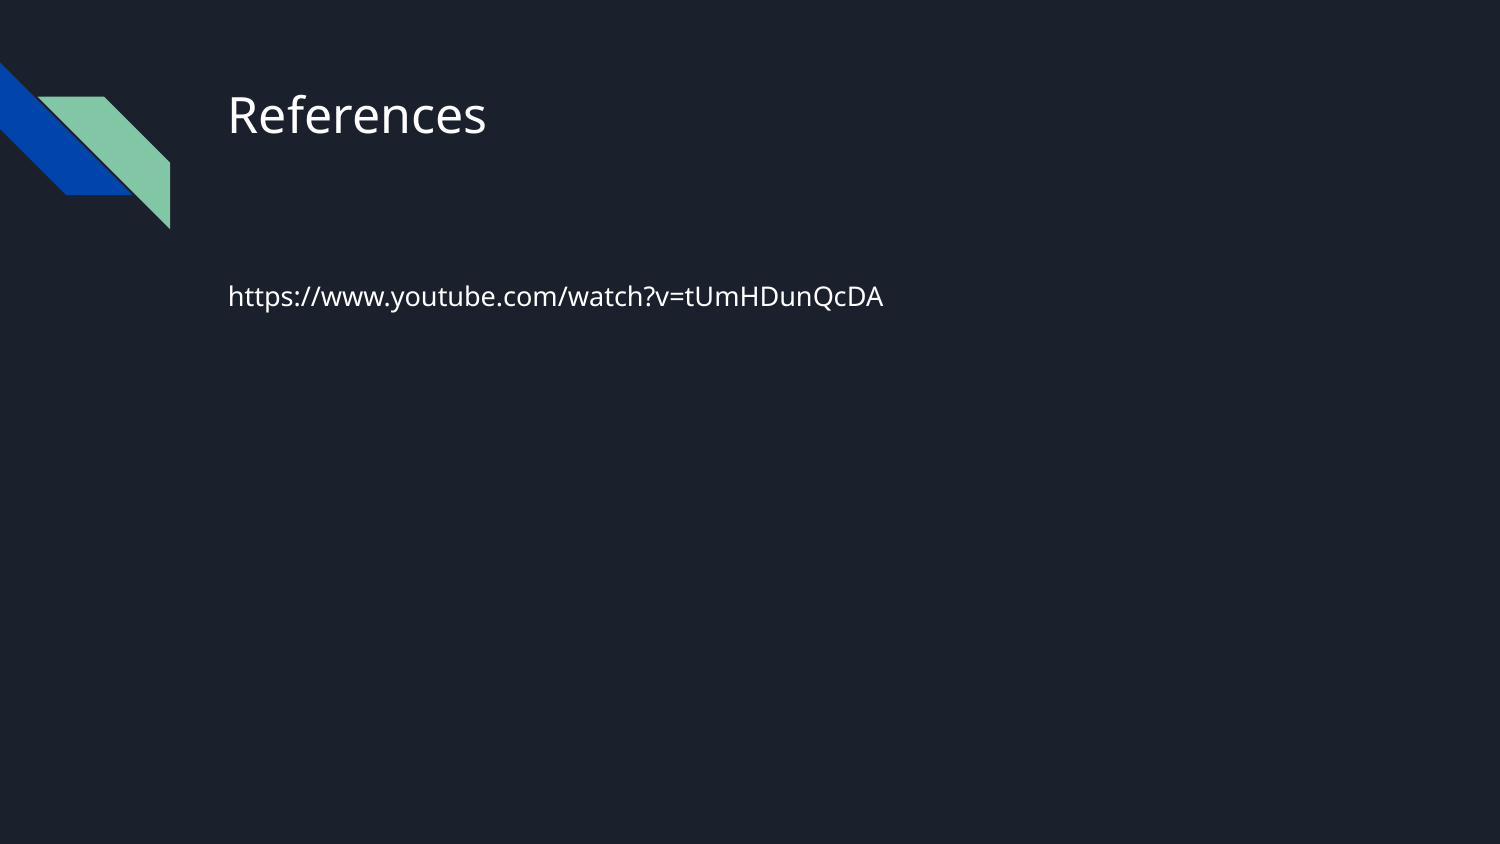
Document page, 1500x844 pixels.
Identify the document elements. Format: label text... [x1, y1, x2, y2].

title References [212, 64, 1368, 215]
list https://www.youtube.com/watch?v=tUmHDunQcDA [212, 257, 1368, 735]
